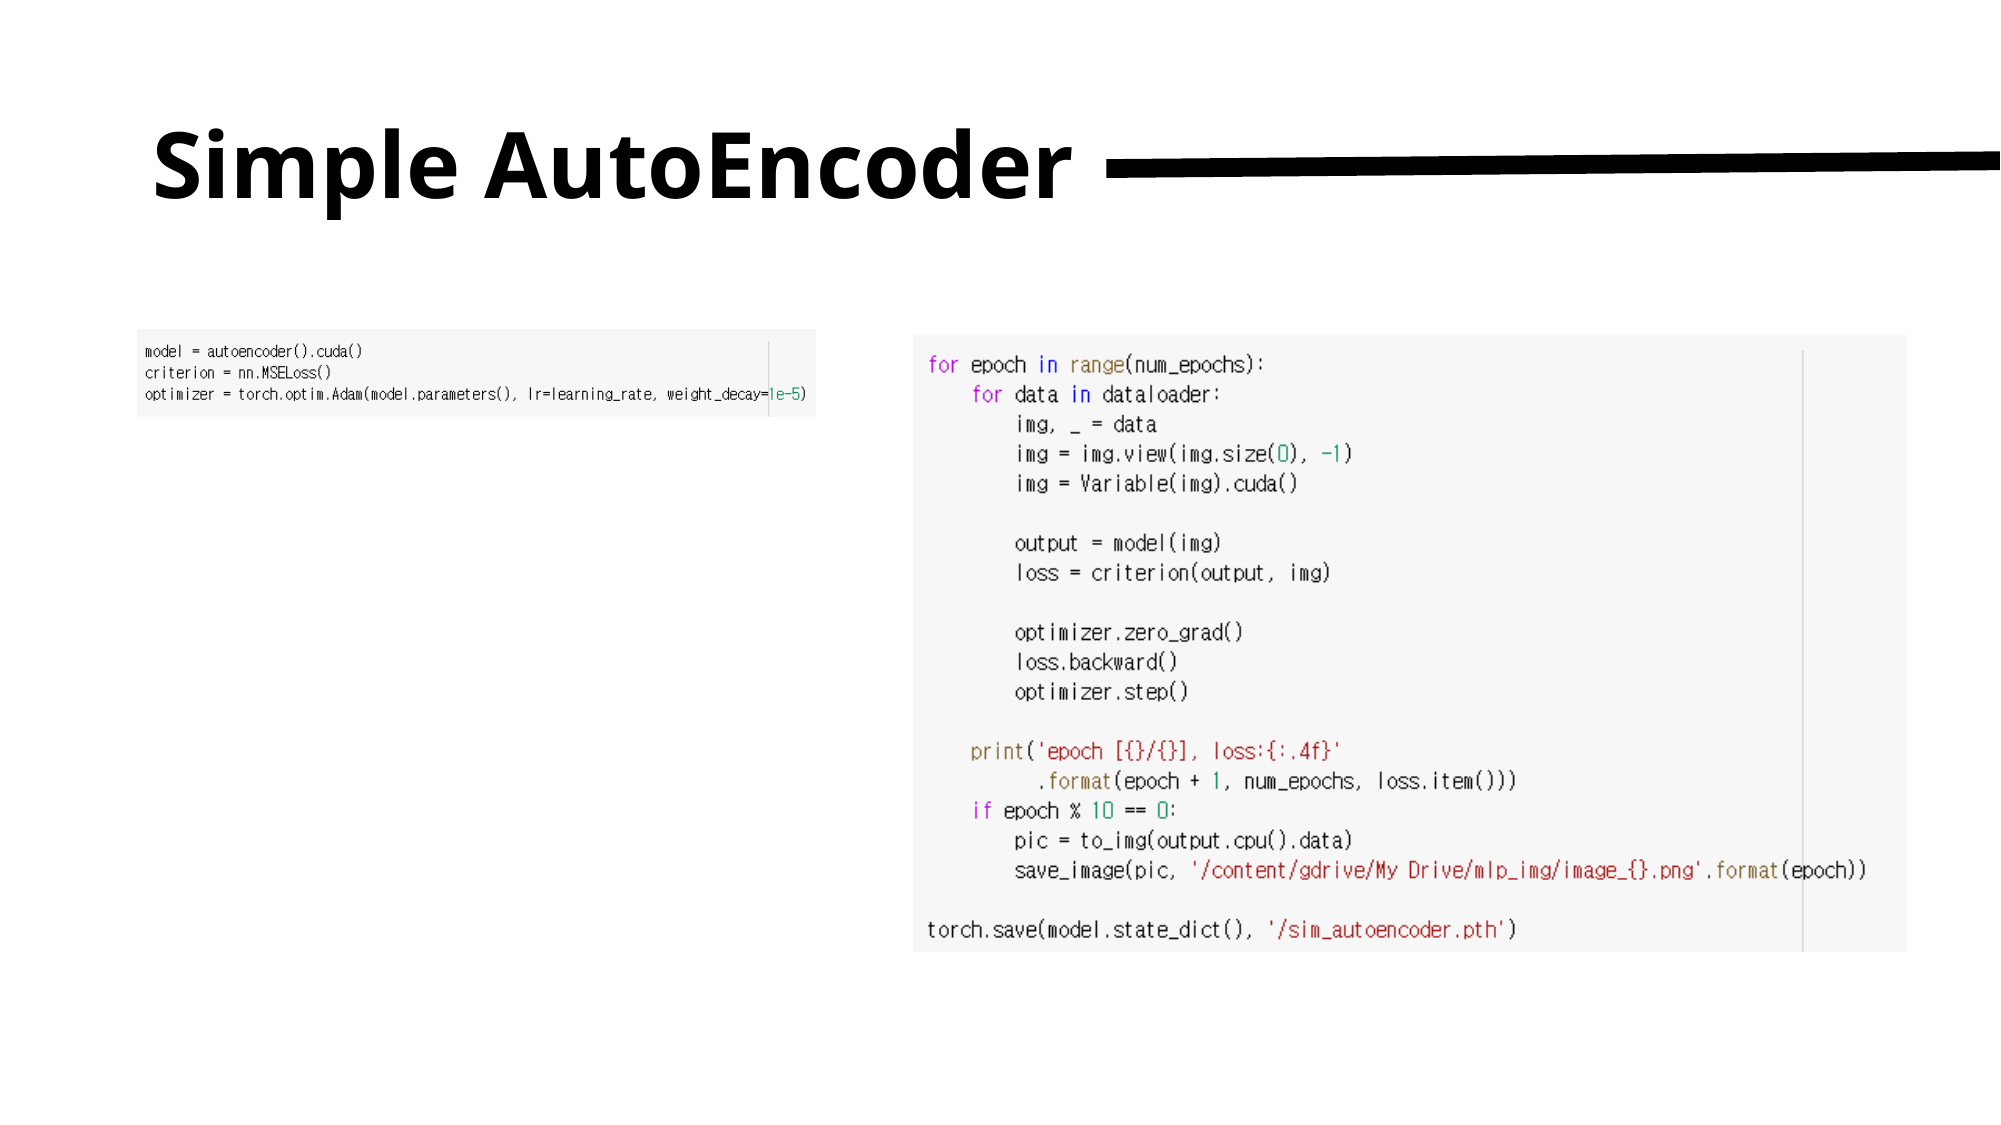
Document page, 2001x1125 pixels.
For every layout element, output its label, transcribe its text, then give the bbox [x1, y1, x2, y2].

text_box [1106, 160, 2000, 169]
picture [137, 329, 816, 419]
picture [913, 329, 1907, 952]
title Simple AutoEncoder [137, 59, 1107, 278]
